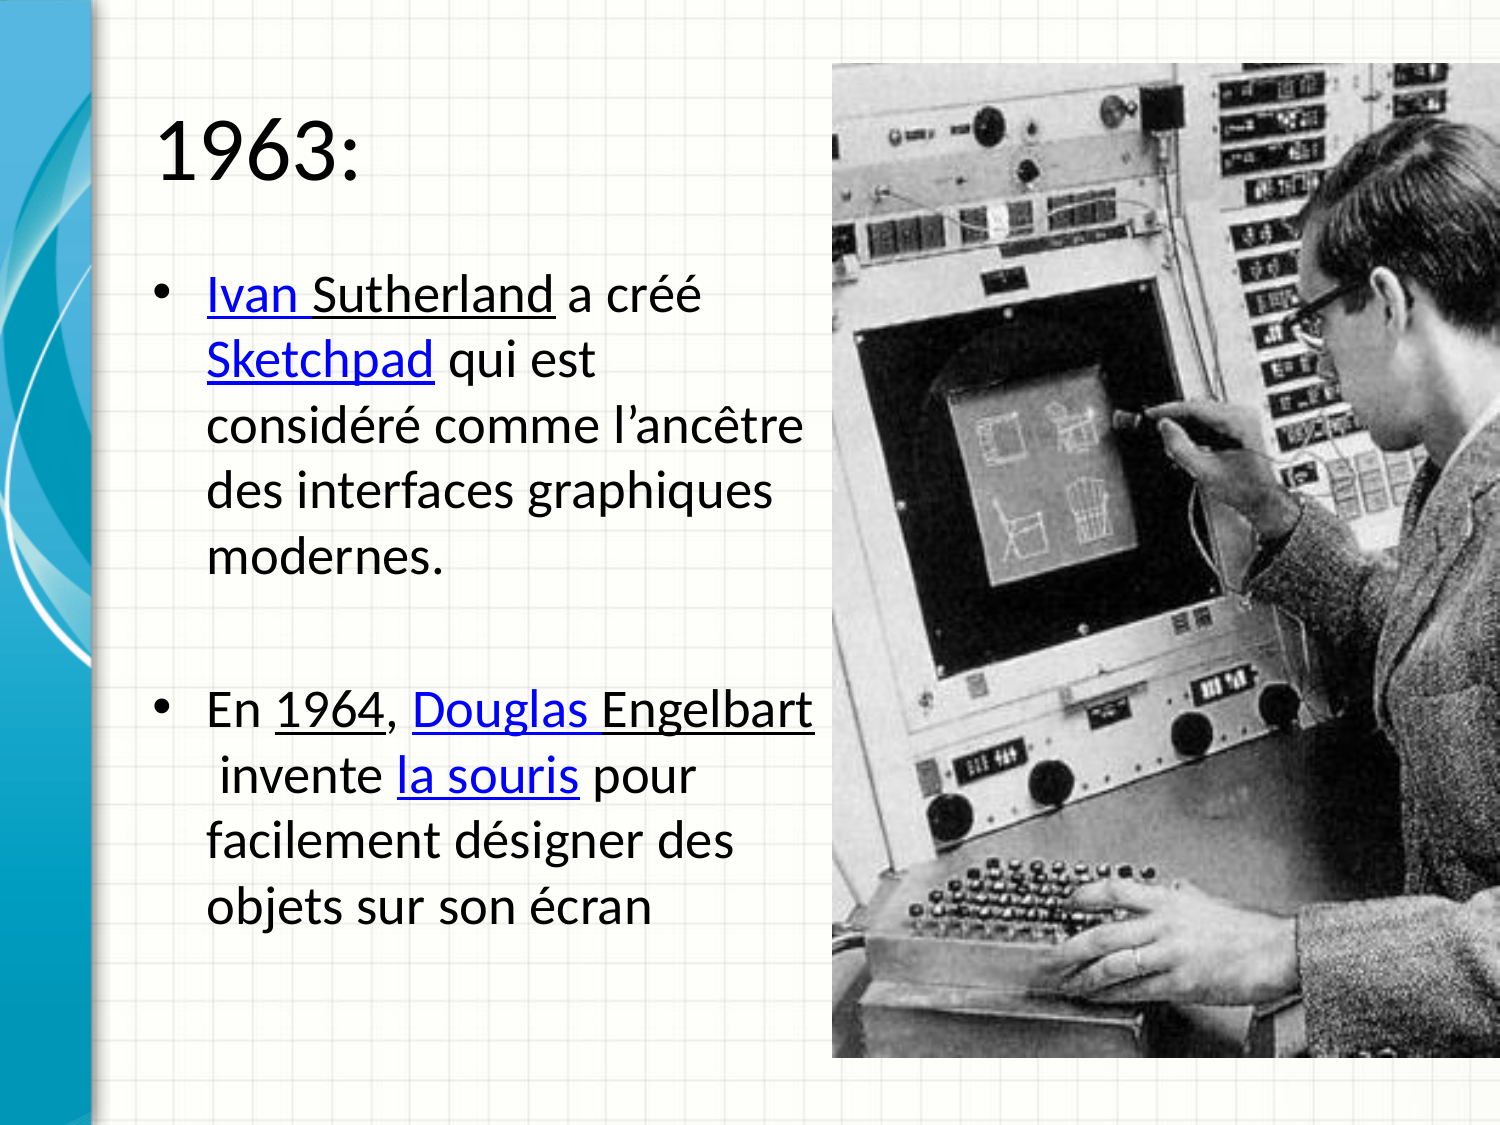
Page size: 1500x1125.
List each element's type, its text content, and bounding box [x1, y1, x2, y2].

title 1963: [137, 50, 838, 238]
list Ivan Sutherland a créé Sketchpad qui est considéré comme l’ancêtre des interfaces graphiques modernes. En 1964, Douglas Engelbart invente la souris pour facilement désigner des objets sur son écran [137, 249, 827, 955]
picture [0, 0, 1500, 1125]
